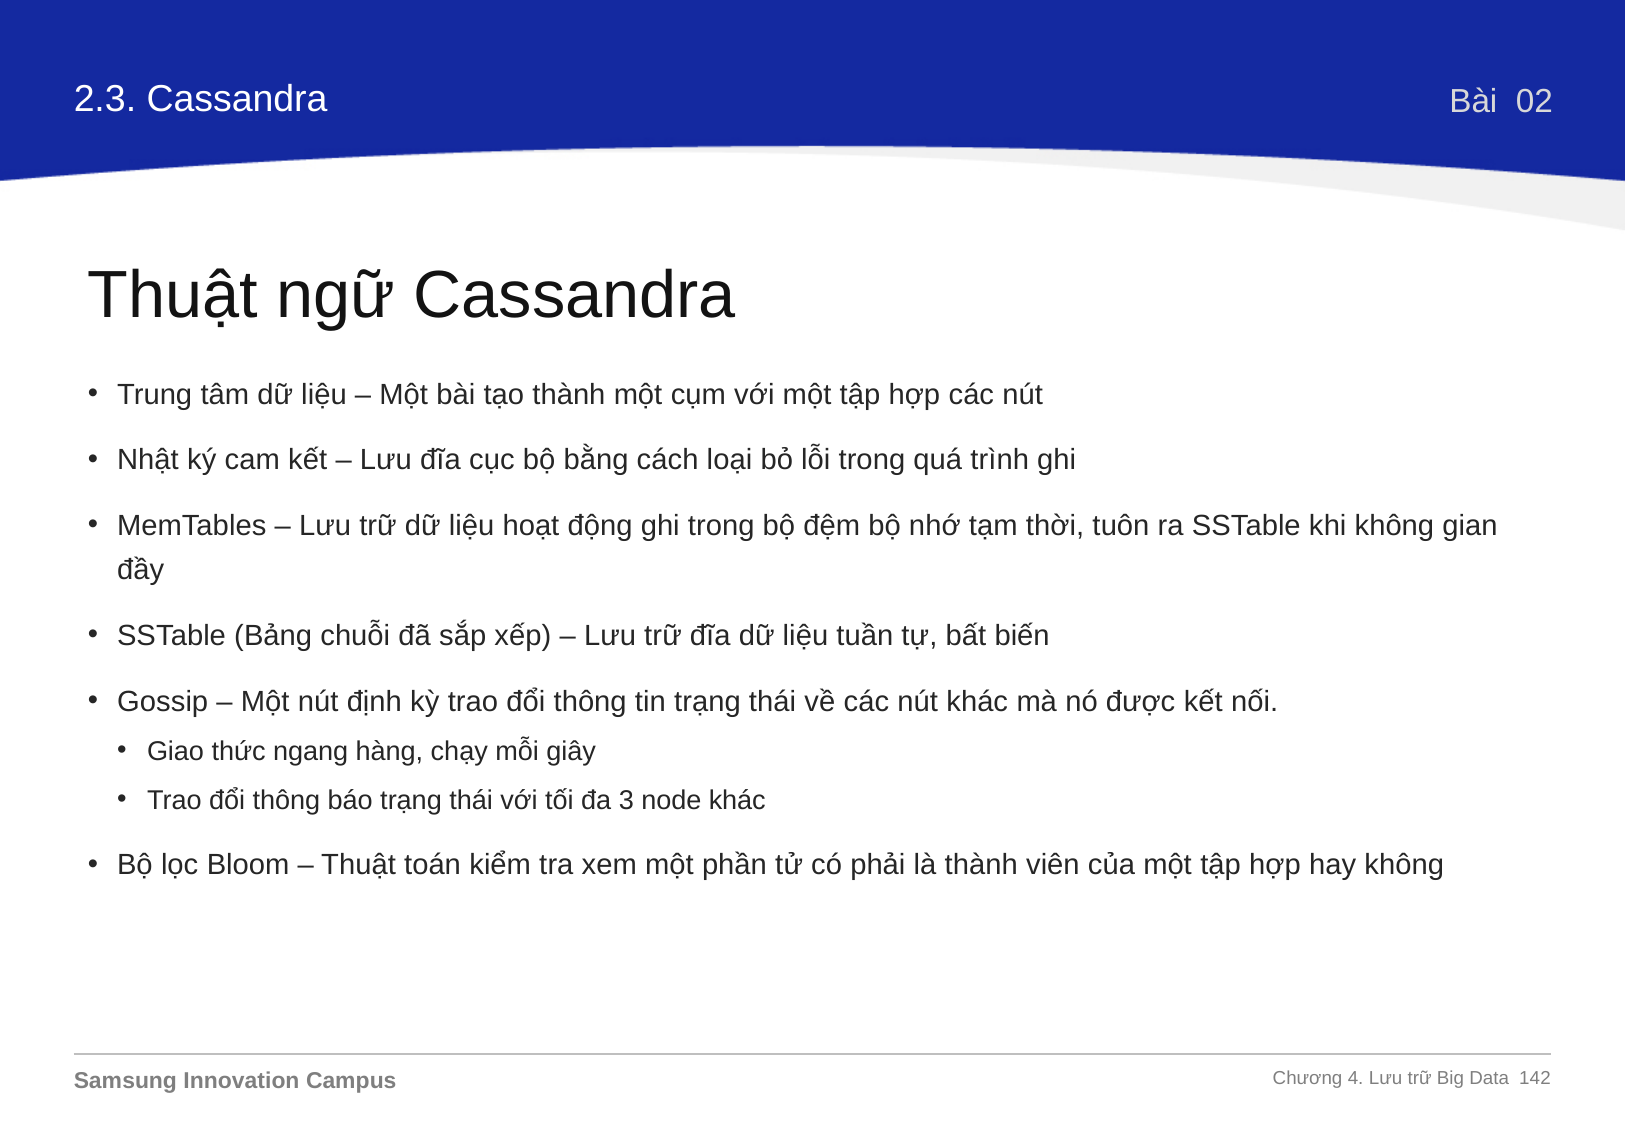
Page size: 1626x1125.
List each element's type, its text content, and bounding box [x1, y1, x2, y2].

list Bài 02 [1423, 79, 1554, 120]
list Thuật ngữ Cassandra [87, 249, 1531, 331]
list 2.3. Cassandra [73, 73, 980, 119]
picture [0, 0, 1625, 1125]
list Trung tâm dữ liệu – Một bài tạo thành một cụm với một tập hợp các nút Nhật ký cam kết – Lưu đĩa cục bộ bằng cách loại bỏ lỗi trong quá trình ghi MemTables – Lưu trữ dữ liệu hoạt động ghi trong bộ đệm bộ nhớ tạm thời, tuôn ra SSTable khi không gian đầy SSTable (Bảng chuỗi đã sắp xếp) – Lưu trữ đĩa dữ liệu tuần tự, bất biến Gossip – Một nút định kỳ trao đổi thông tin trạng thái về các nút khác mà nó được kết nối. Giao thức ngang hàng, chạy mỗi giây Trao đổi thông báo trạng thái với tối đa 3 node khác Bộ lọc Bloom – Thuật toán kiểm tra xem một phần tử có phải là thành viên của một tập hợp hay không [87, 365, 1531, 516]
